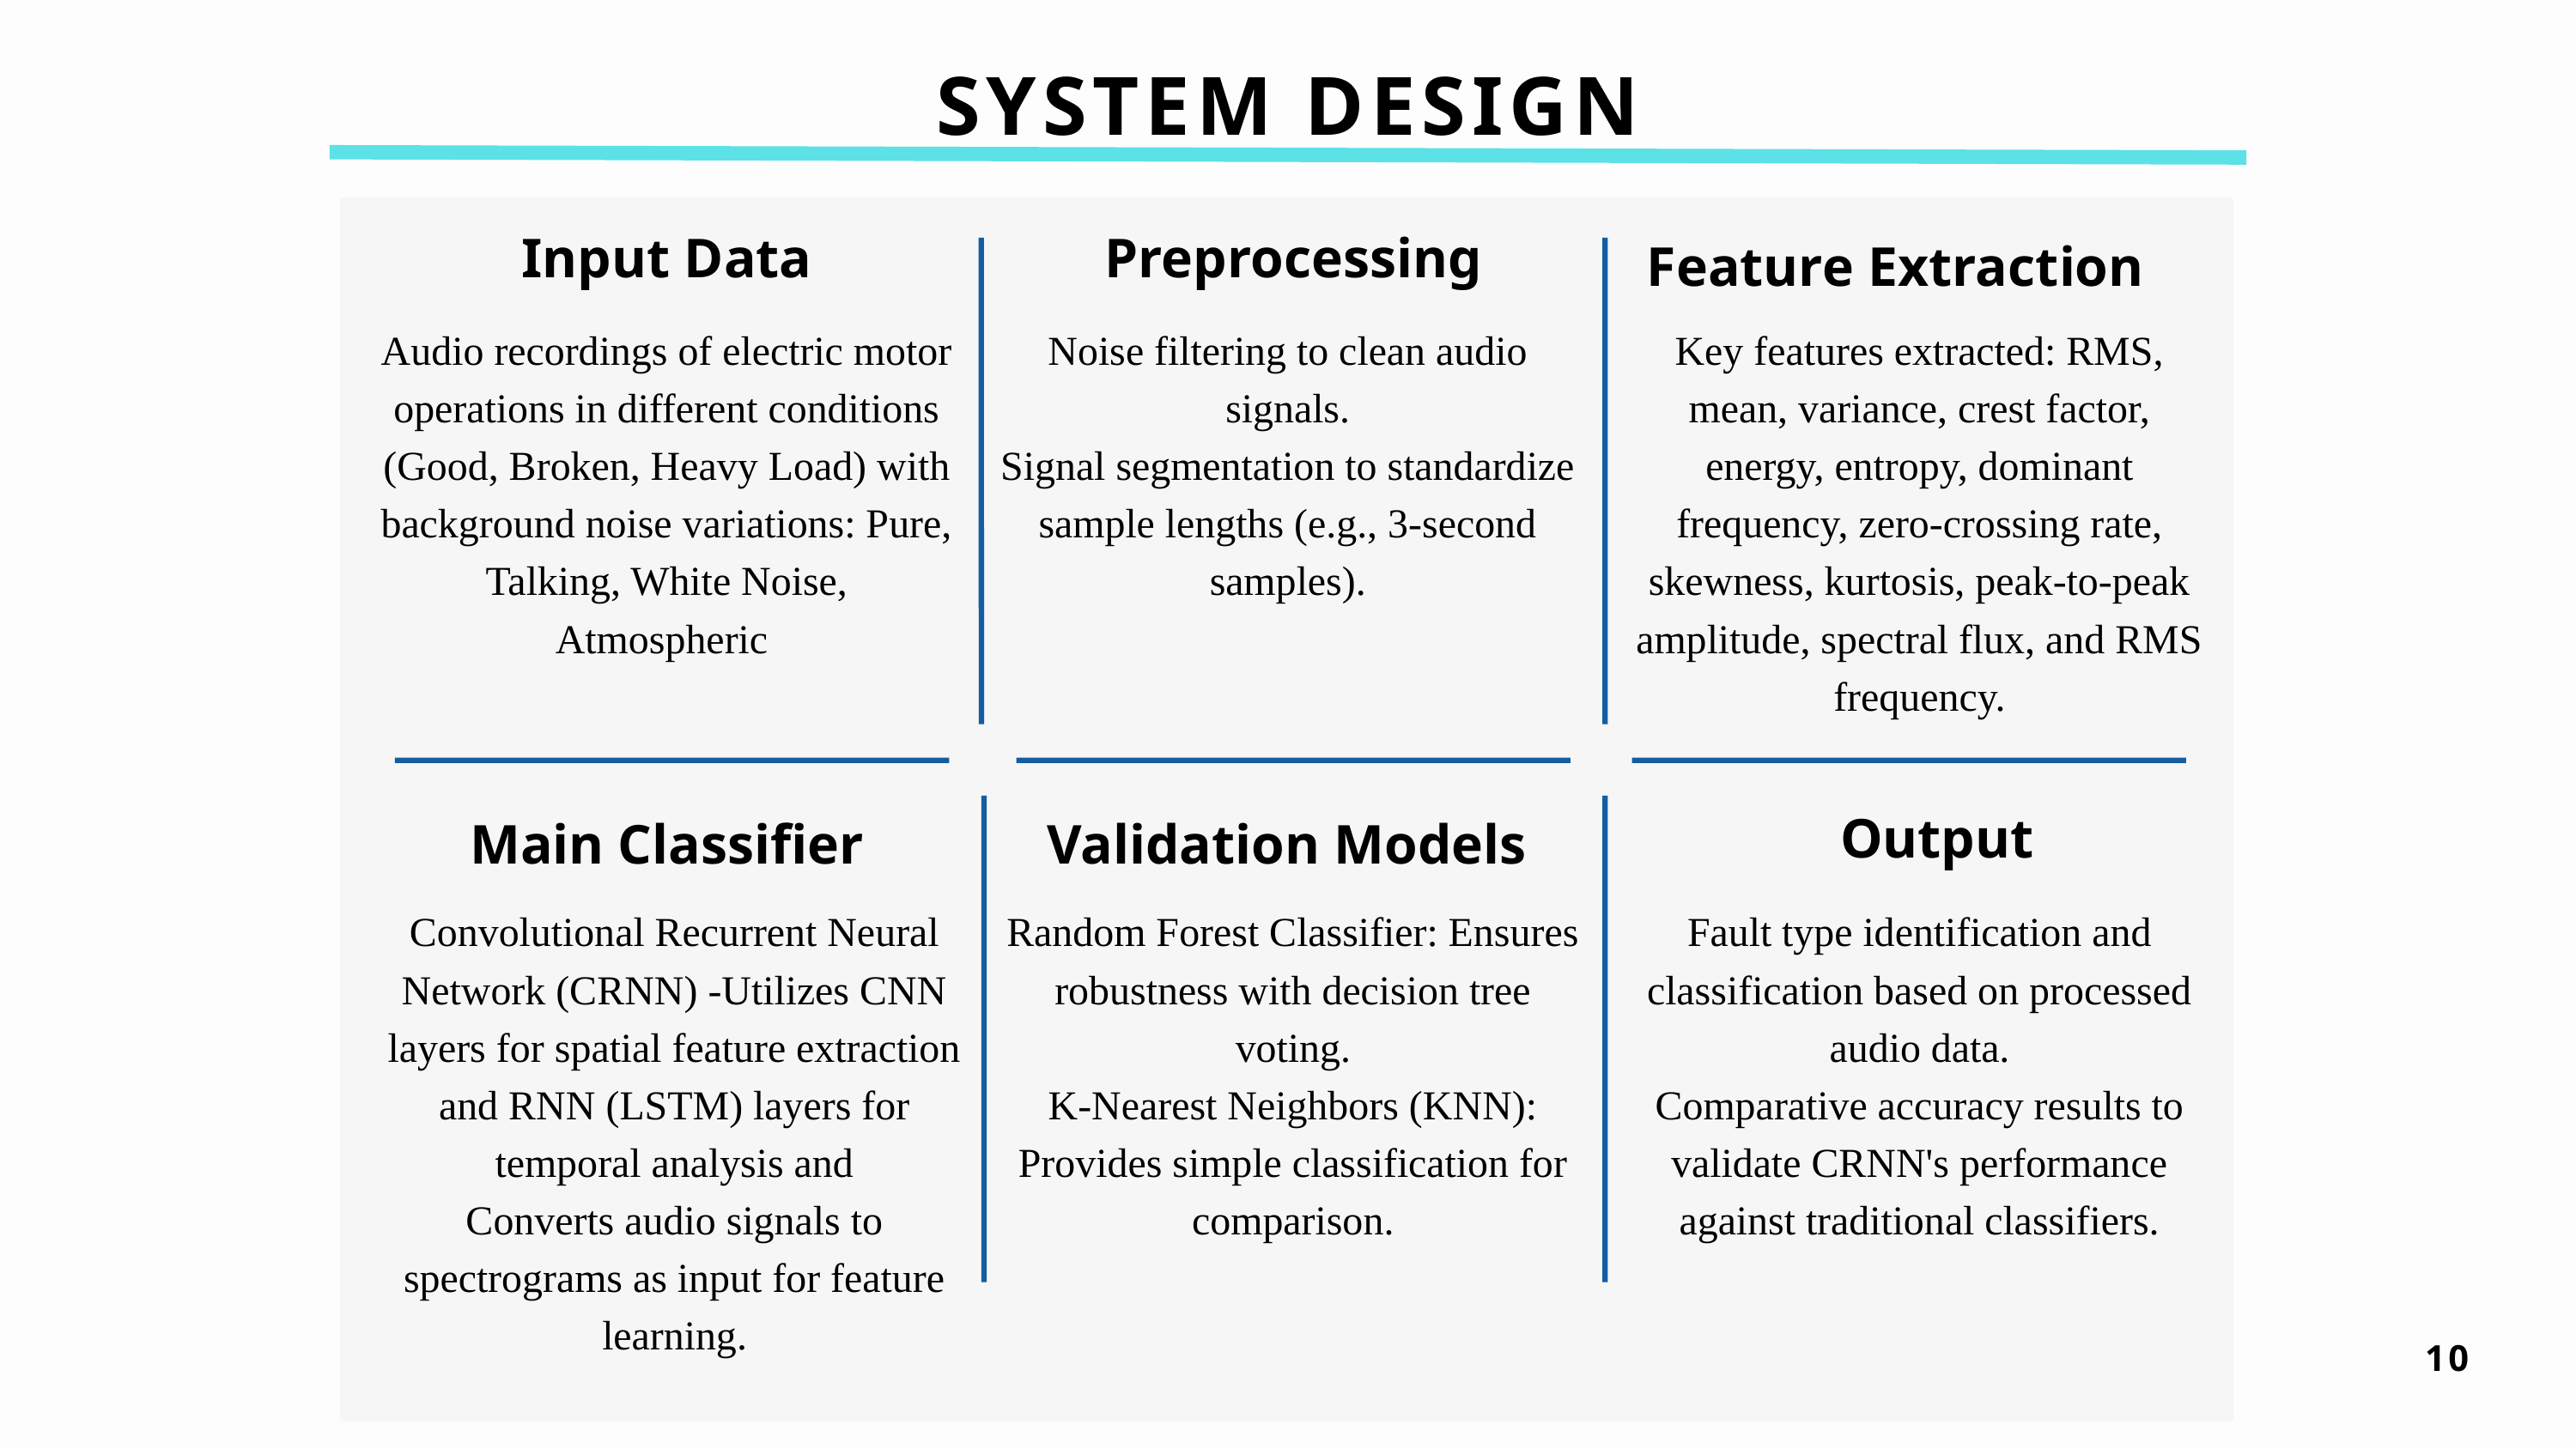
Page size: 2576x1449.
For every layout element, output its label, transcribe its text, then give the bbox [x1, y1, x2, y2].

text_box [339, 197, 2234, 1422]
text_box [0, 57, 2576, 163]
text_box 10 [2422, 1323, 2470, 1379]
